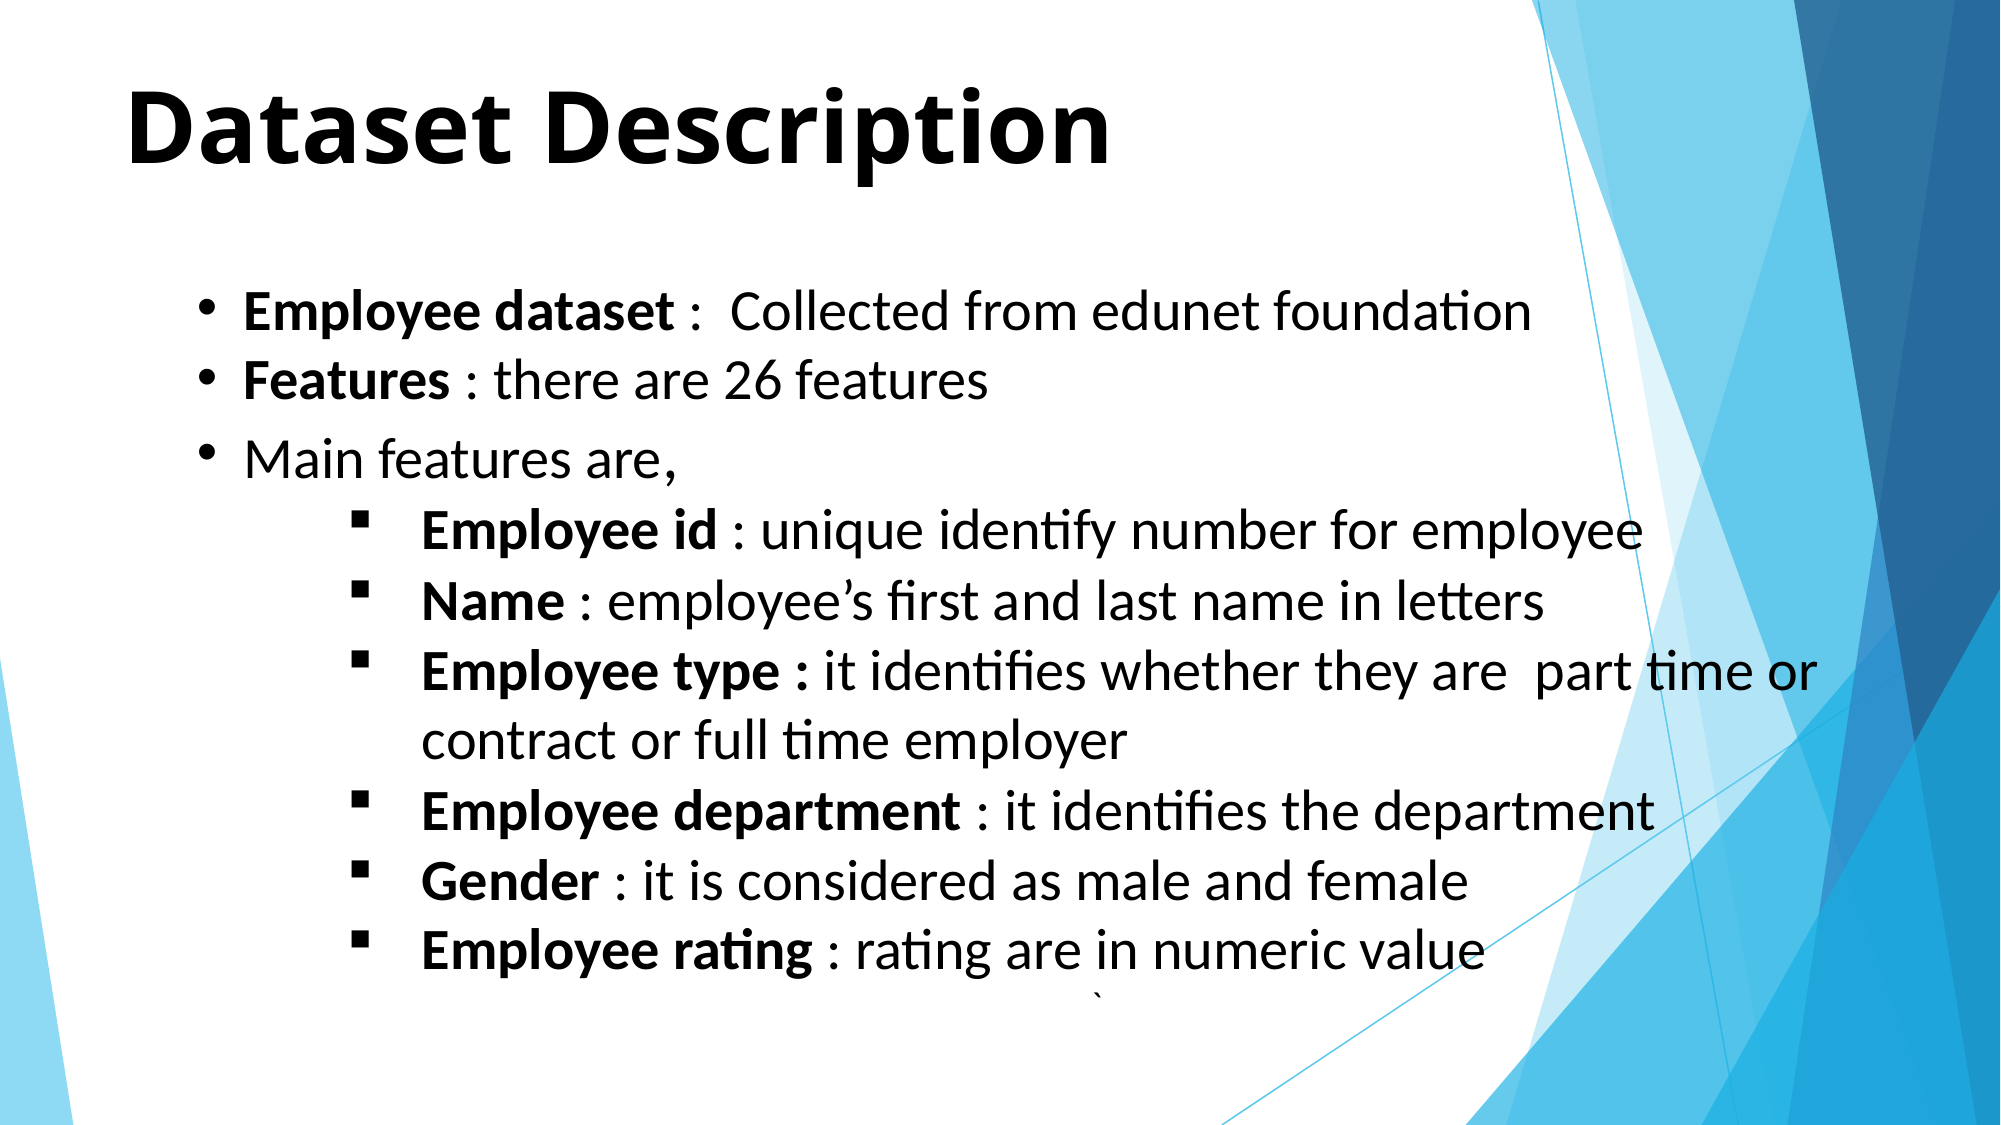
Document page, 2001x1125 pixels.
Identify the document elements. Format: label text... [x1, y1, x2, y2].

list Employee dataset : Collected from edunet foundation Features : there are 26 features Main features are, Employee id : unique identify number for employee Name : employee’s first and last name in letters Employee type : it identifies whether they are part time or contract or full time employer Employee department : it identifies the department Gender : it is considered as male and female Employee rating : rating are in numeric value ` [196, 271, 1997, 1125]
title Dataset Description [123, 63, 1877, 188]
